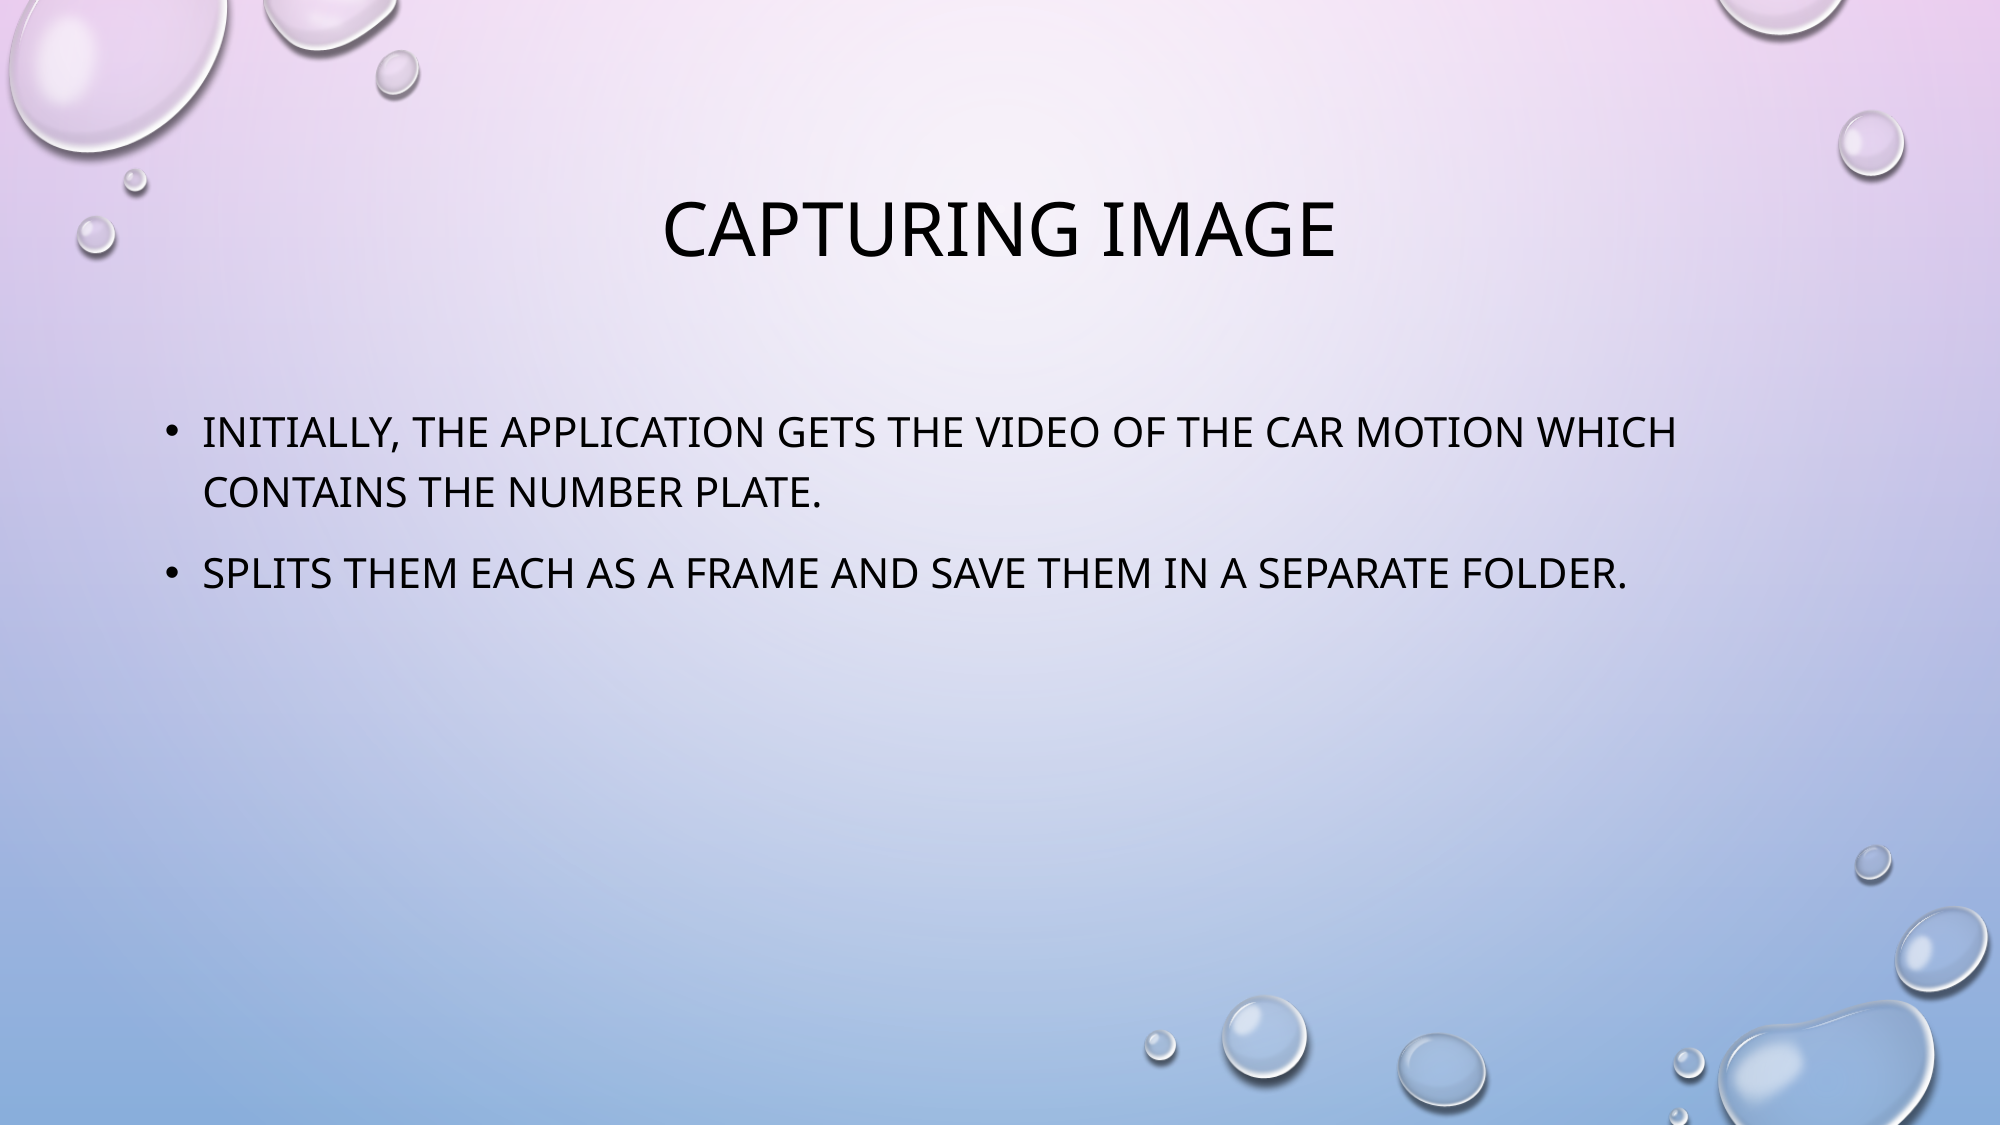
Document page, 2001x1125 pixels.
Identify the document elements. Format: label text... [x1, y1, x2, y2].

list Initially, the application gets the video of the car motion which contains the number plate. Splits them each as a frame and save them in a separate folder. [149, 388, 1850, 950]
picture [0, 0, 2000, 1125]
title CAPTURING IMAGE [149, 101, 1851, 364]
